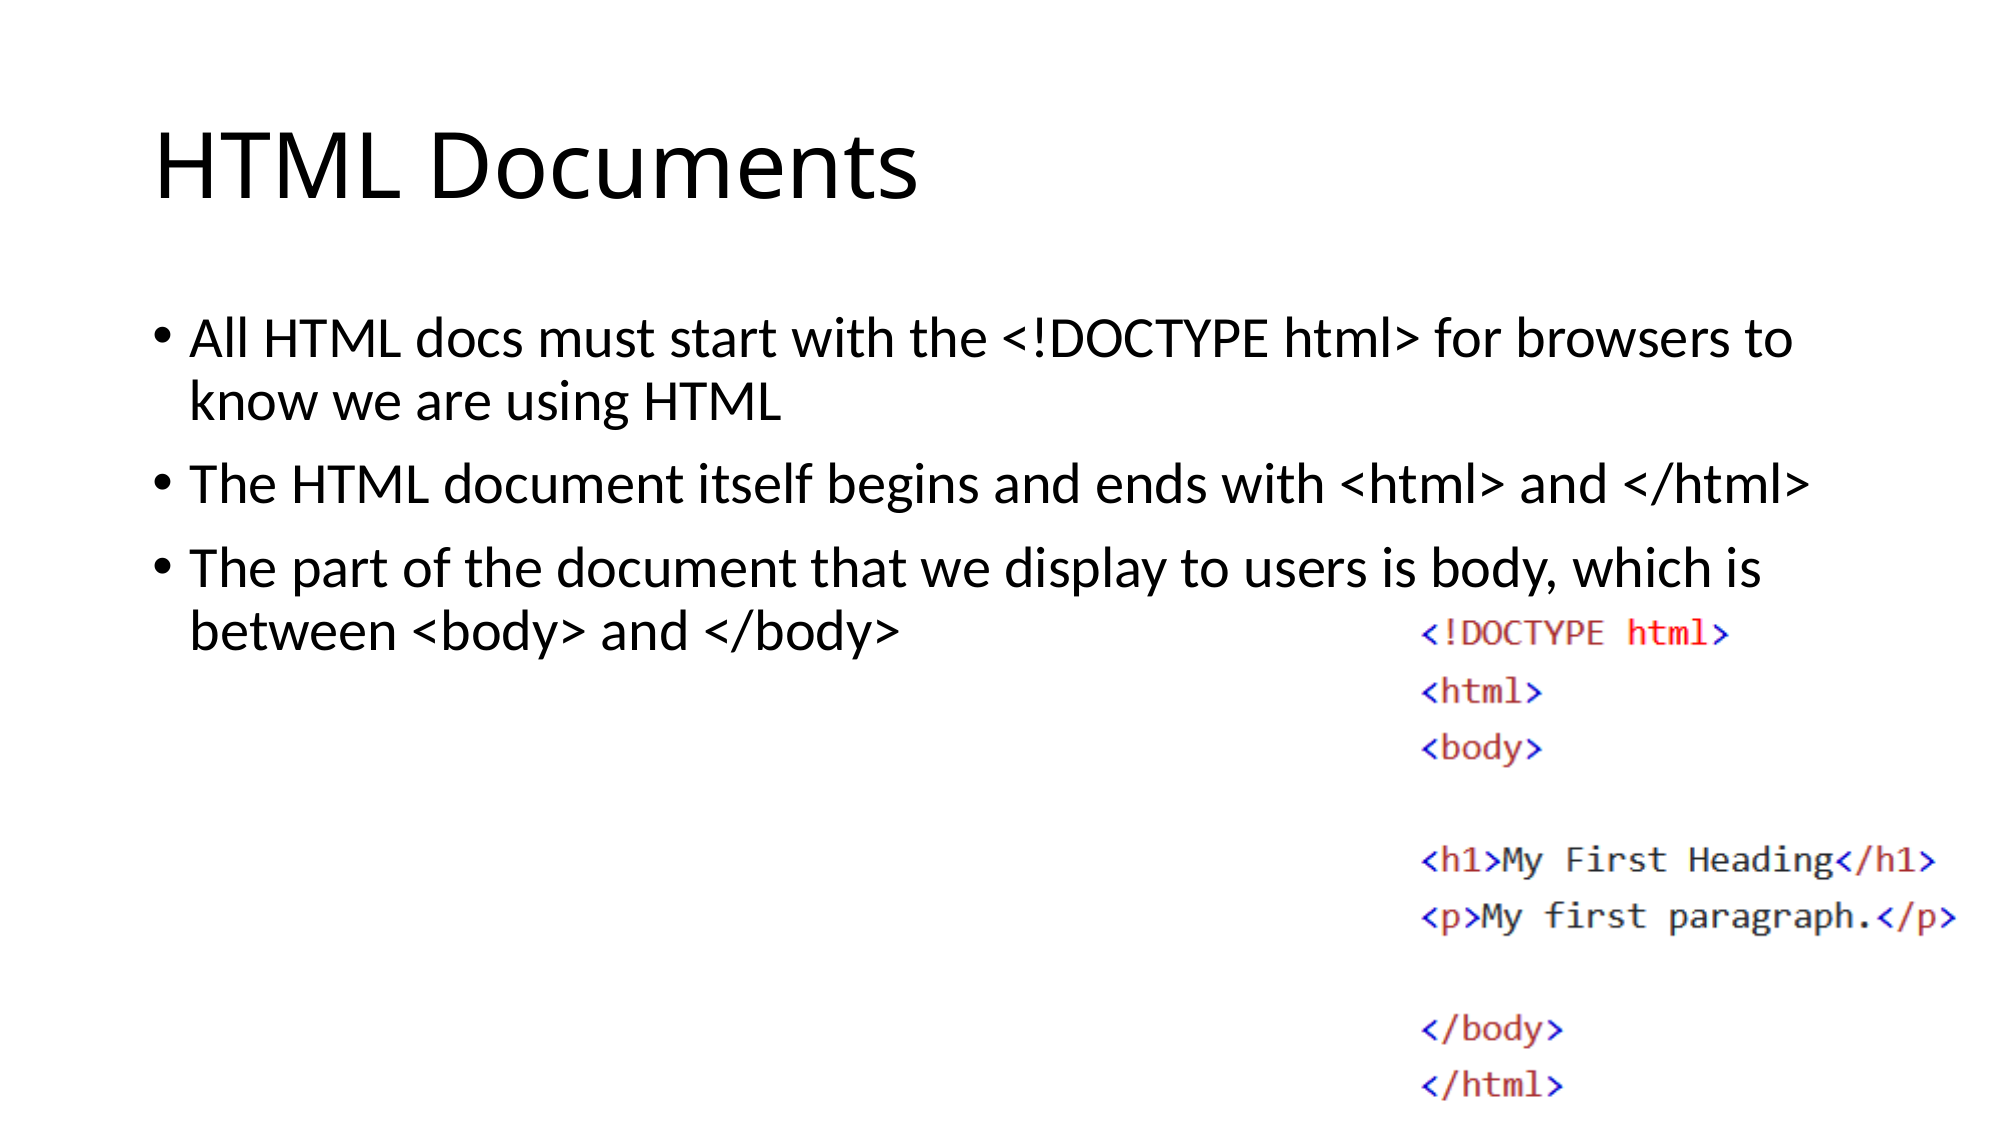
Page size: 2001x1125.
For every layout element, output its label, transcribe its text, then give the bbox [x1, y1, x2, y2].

list All HTML docs must start with the <!DOCTYPE html> for browsers to know we are using HTML The HTML document itself begins and ends with <html> and </html> The part of the document that we display to users is body, which is between <body> and </body> [137, 299, 1863, 1014]
title HTML Documents [137, 59, 1863, 278]
picture [1398, 611, 2000, 1125]
